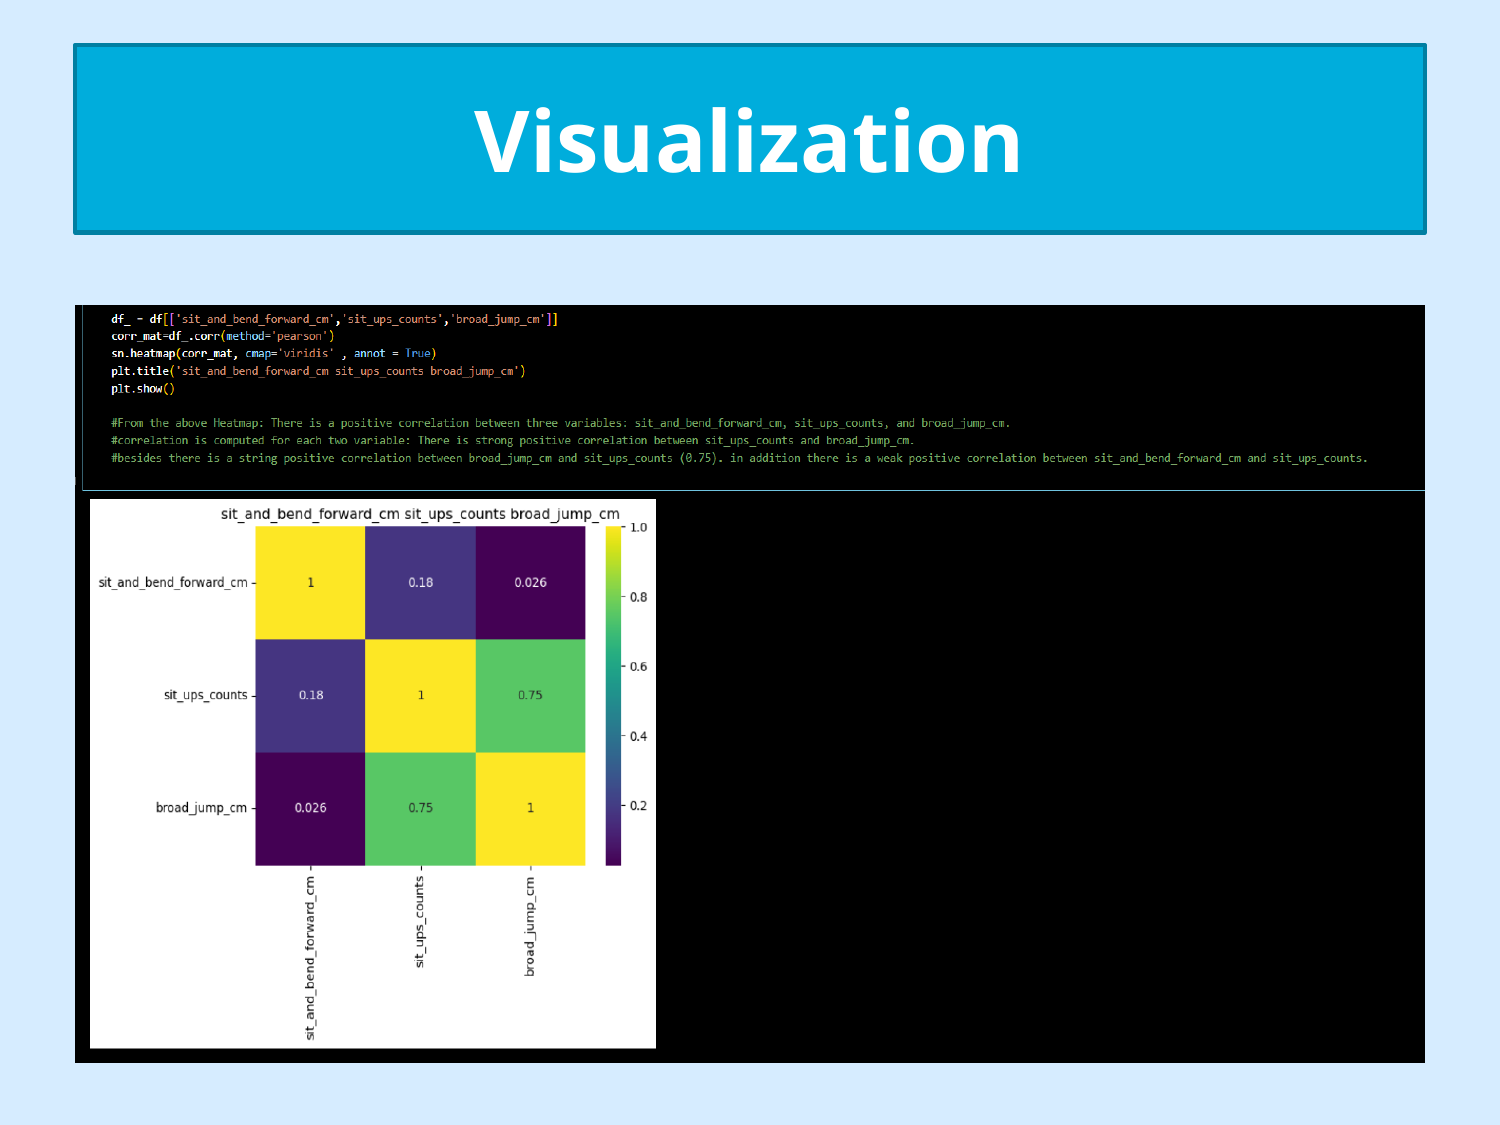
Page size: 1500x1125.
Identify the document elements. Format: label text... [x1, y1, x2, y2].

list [74, 305, 1426, 1063]
title Visualization [73, 43, 1427, 235]
